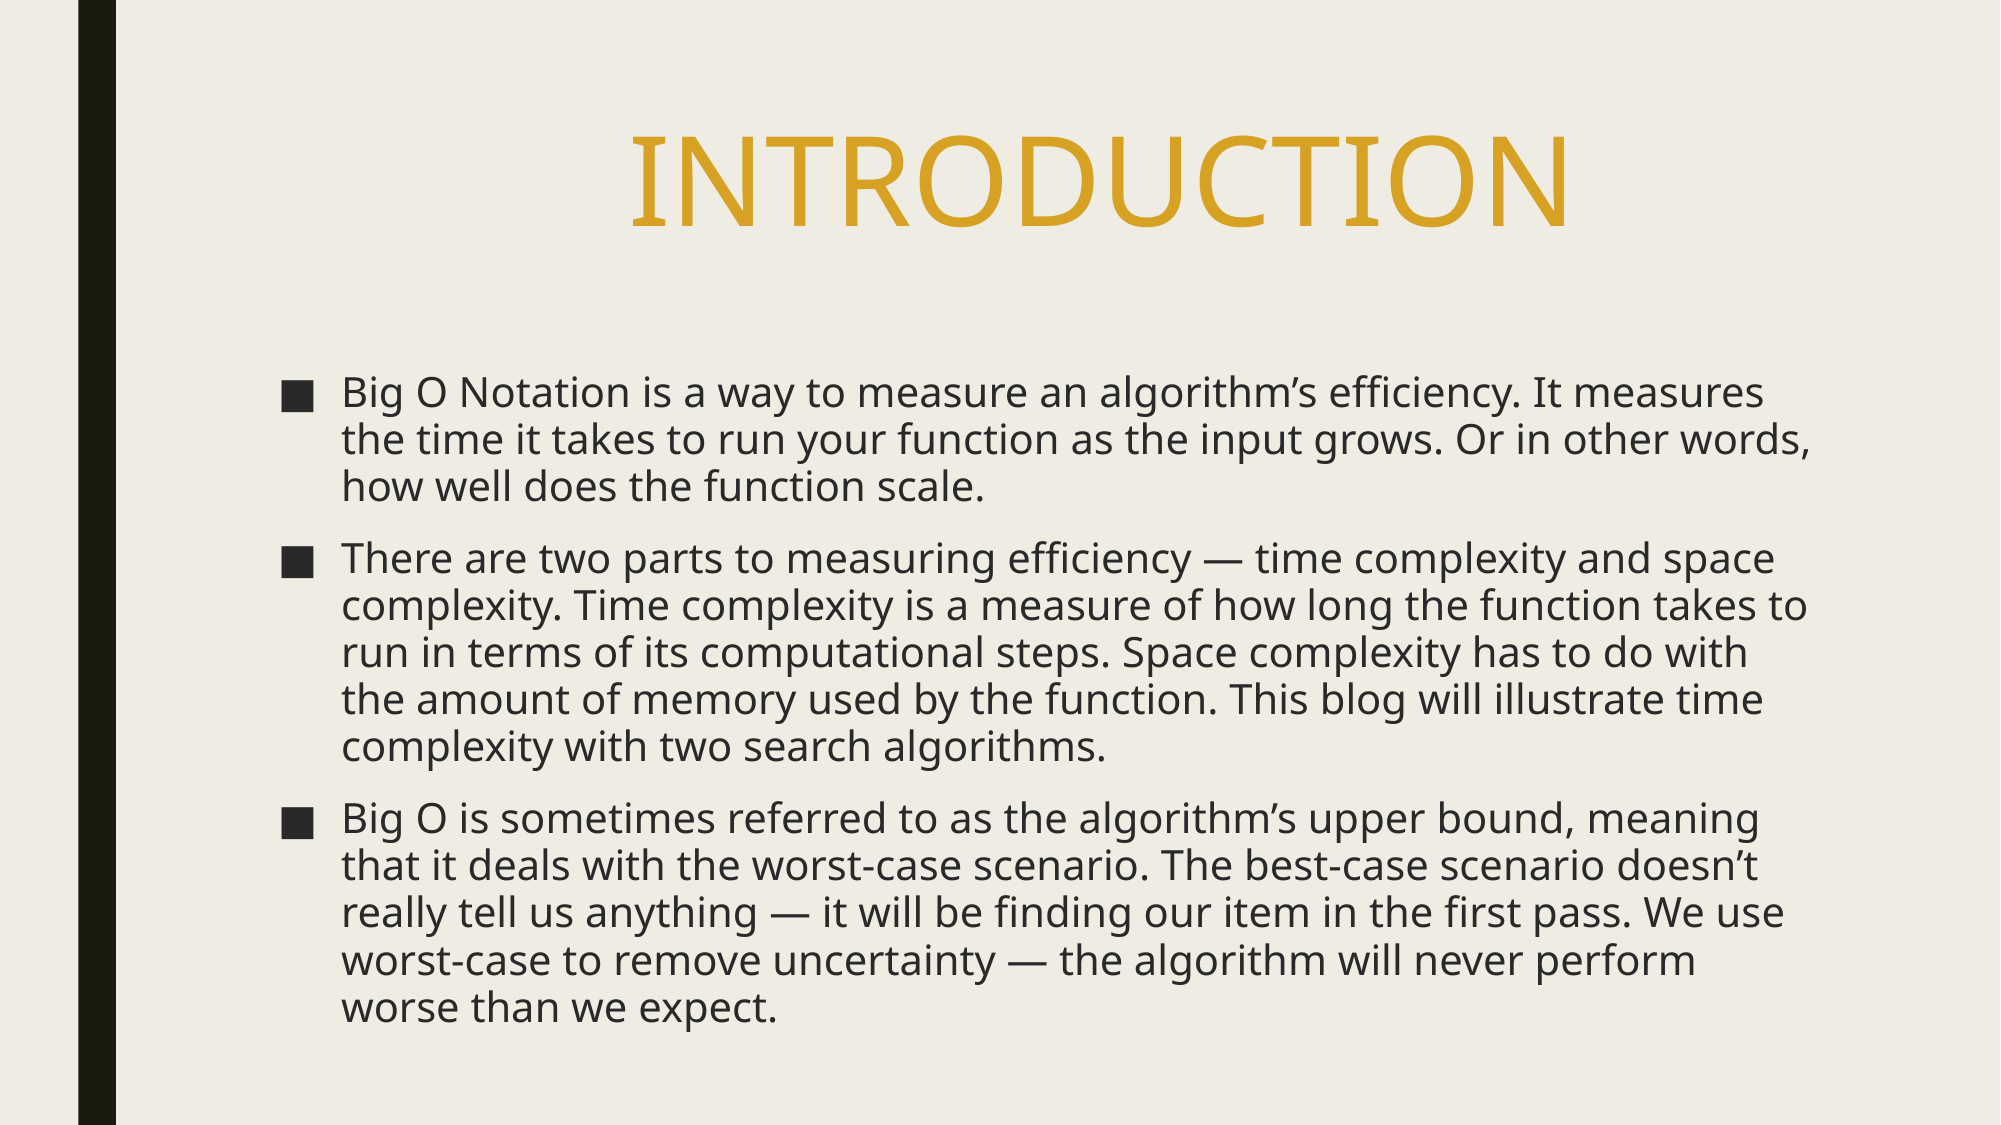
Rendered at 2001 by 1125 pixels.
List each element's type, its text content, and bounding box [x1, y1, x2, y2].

list Big O Notation is a way to measure an algorithm’s efficiency. It measures the time it takes to run your function as the input grows. Or in other words, how well does the function scale. There are two parts to measuring efficiency — time complexity and space complexity. Time complexity is a measure of how long the function takes to run in terms of its computational steps. Space complexity has to do with the amount of memory used by the function. This blog will illustrate time complexity with two search algorithms. Big O is sometimes referred to as the algorithm’s upper bound, meaning that it deals with the worst-case scenario. The best-case scenario doesn’t really tell us anything — it will be finding our item in the first pass. We use worst-case to remove uncertainty — the algorithm will never perform worse than we expect. [262, 362, 1838, 1125]
title INTRODUCTION [161, 112, 1800, 362]
